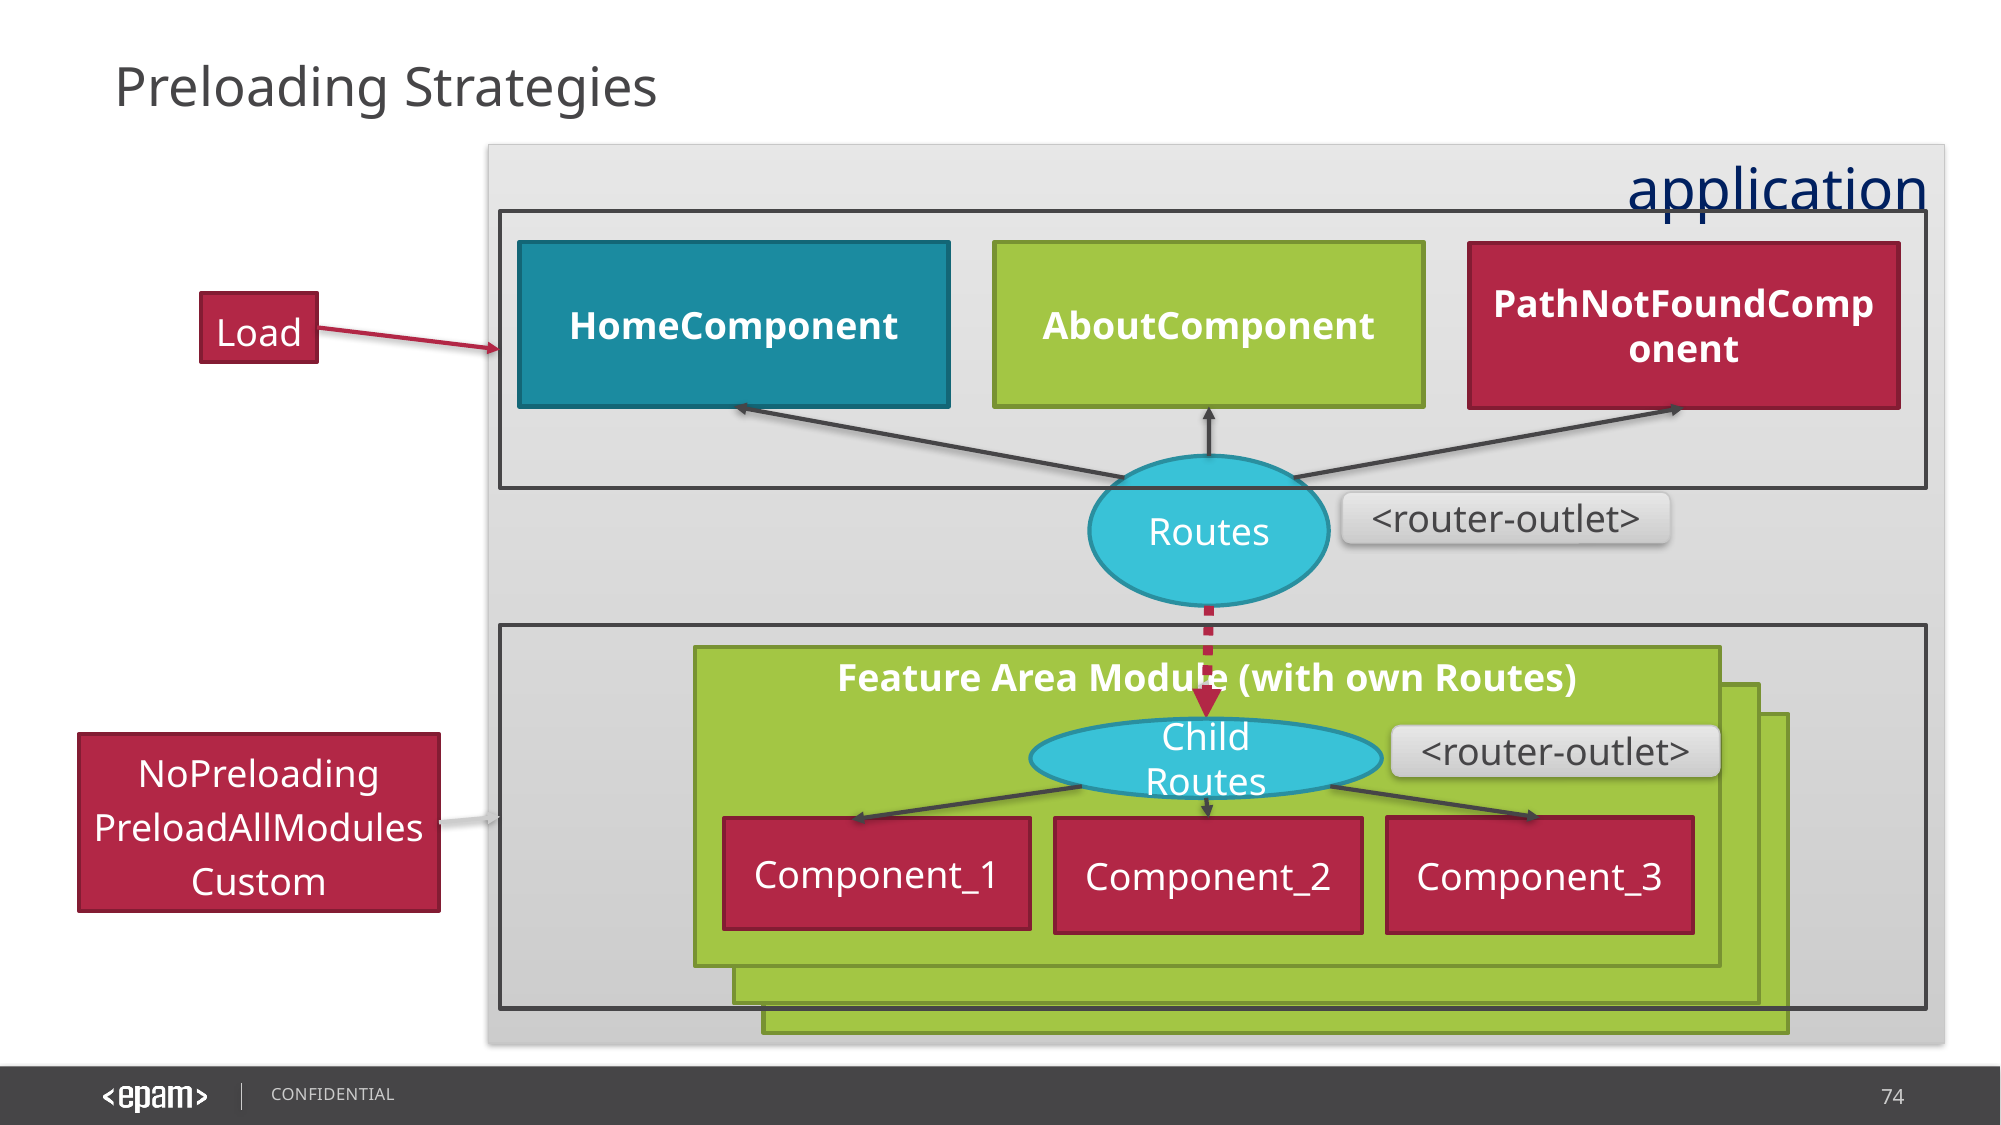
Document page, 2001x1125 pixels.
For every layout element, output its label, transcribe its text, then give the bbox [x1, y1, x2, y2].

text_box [1330, 785, 1541, 818]
text_box Load [199, 291, 319, 364]
text_box Routes [1087, 490, 1331, 608]
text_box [733, 406, 1125, 479]
text_box [498, 623, 1928, 1011]
text_box NoPreloading PreloadAllModules Custom [77, 732, 441, 913]
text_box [314, 325, 501, 350]
text_box [498, 209, 1928, 490]
text_box <router-outlet> [1341, 491, 1672, 544]
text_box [851, 785, 1083, 820]
text_box application [488, 144, 1945, 1044]
text_box Feature Area (with own Routes) [761, 1011, 1790, 1035]
title Preloading Strategies [99, 45, 1900, 233]
picture [102, 1085, 207, 1113]
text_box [1293, 407, 1685, 478]
